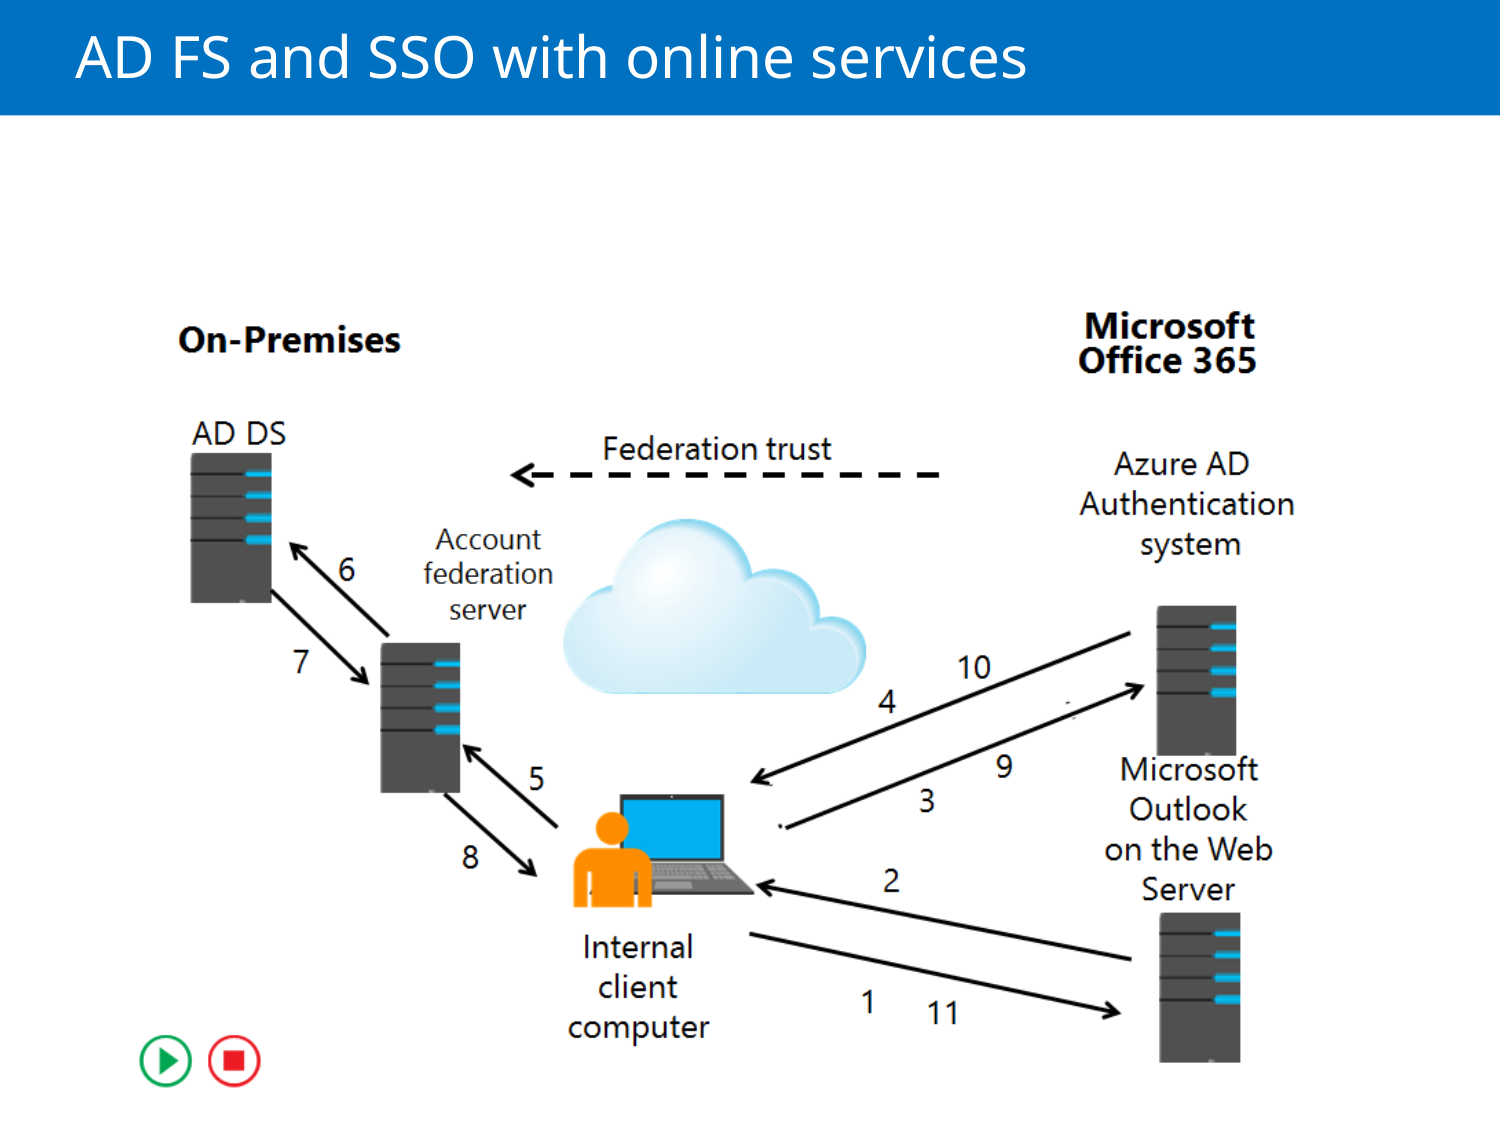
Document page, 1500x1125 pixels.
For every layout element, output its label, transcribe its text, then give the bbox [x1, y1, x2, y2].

picture [86, 149, 1374, 1089]
title AD FS and SSO with online services [75, 0, 1351, 122]
